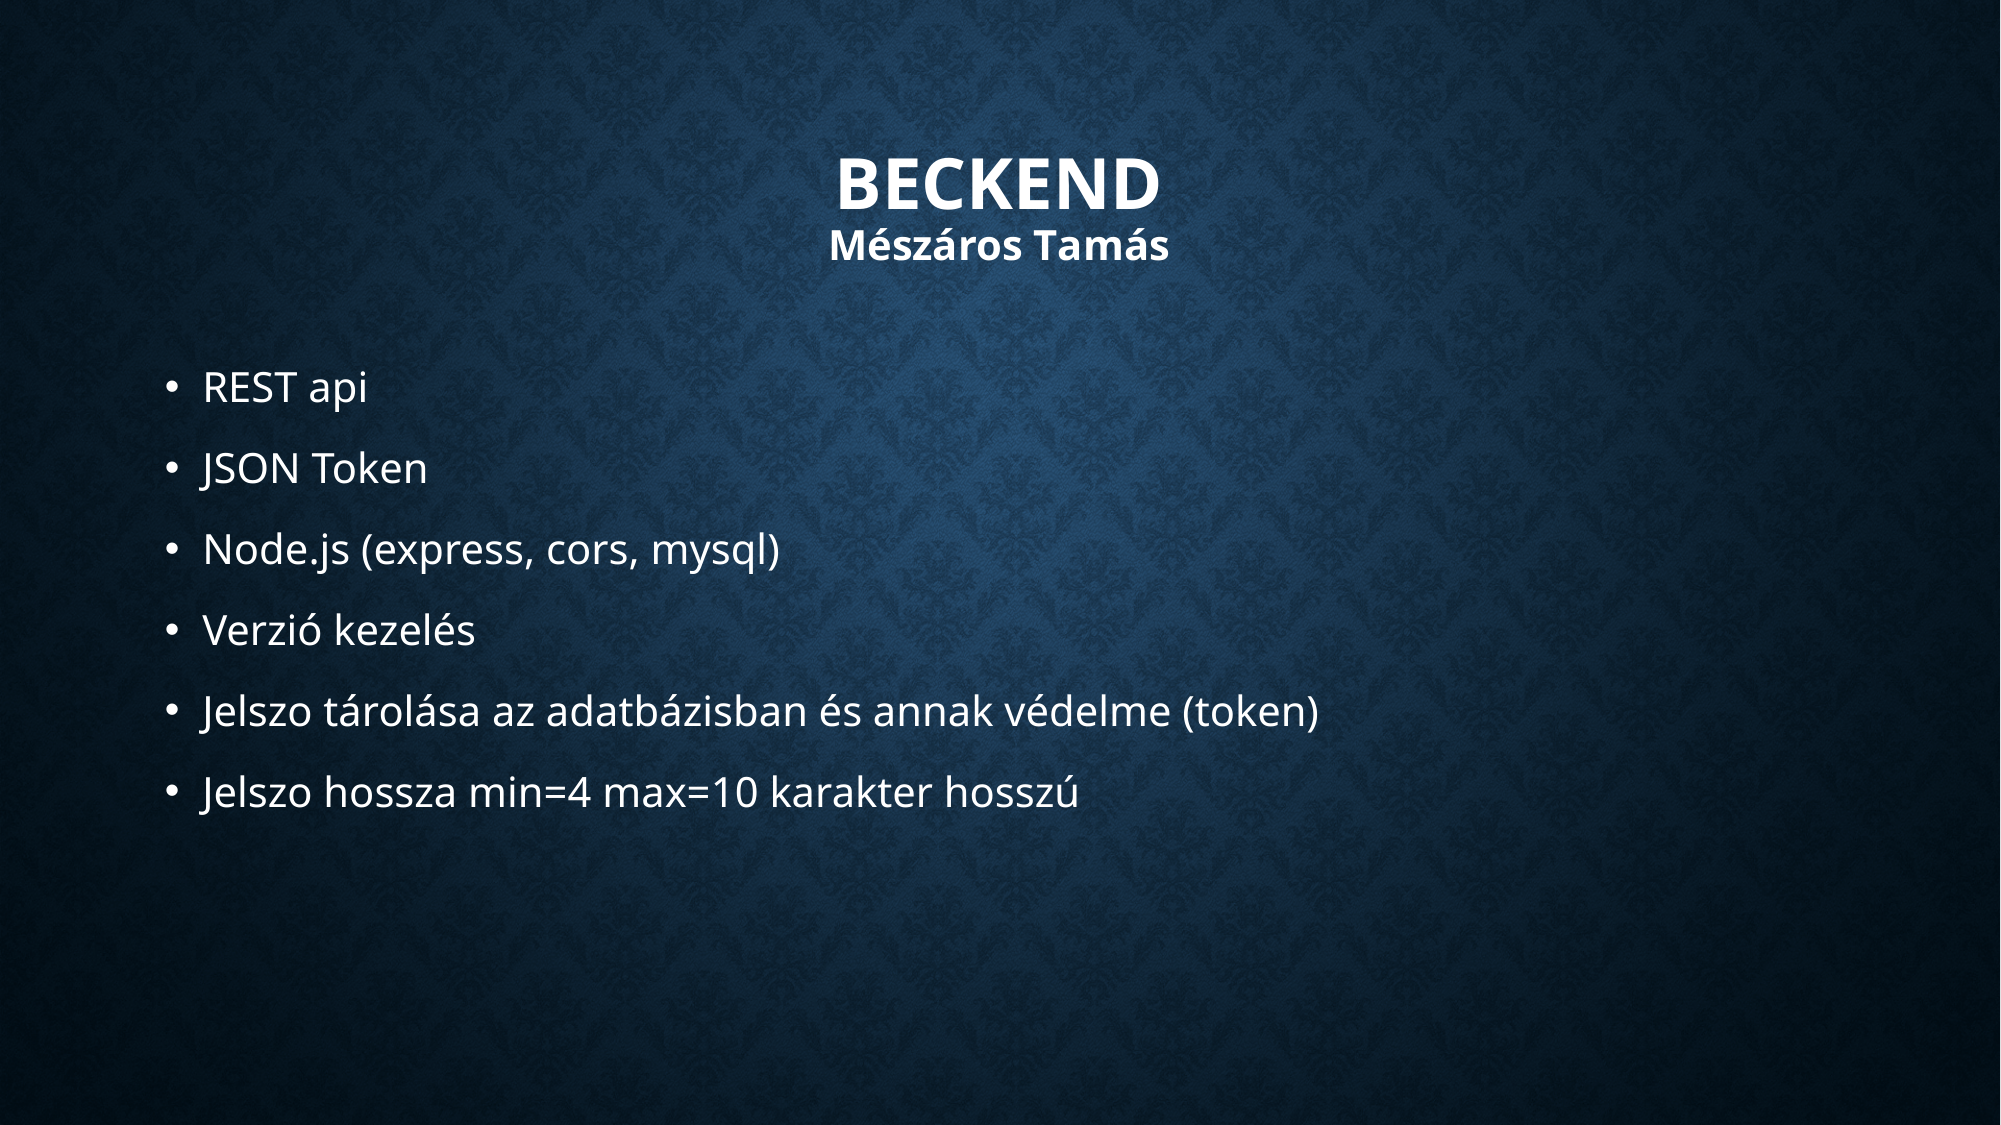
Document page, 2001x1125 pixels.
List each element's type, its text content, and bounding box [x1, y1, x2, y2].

list REST api JSON Token Node.js (express, cors, mysql) Verzió kezelés Jelszo tárolása az adatbázisban és annak védelme (token) Jelszo hossza min=4 max=10 karakter hosszú [149, 343, 1849, 950]
title Beckend mészáros tamás [149, 99, 1849, 318]
